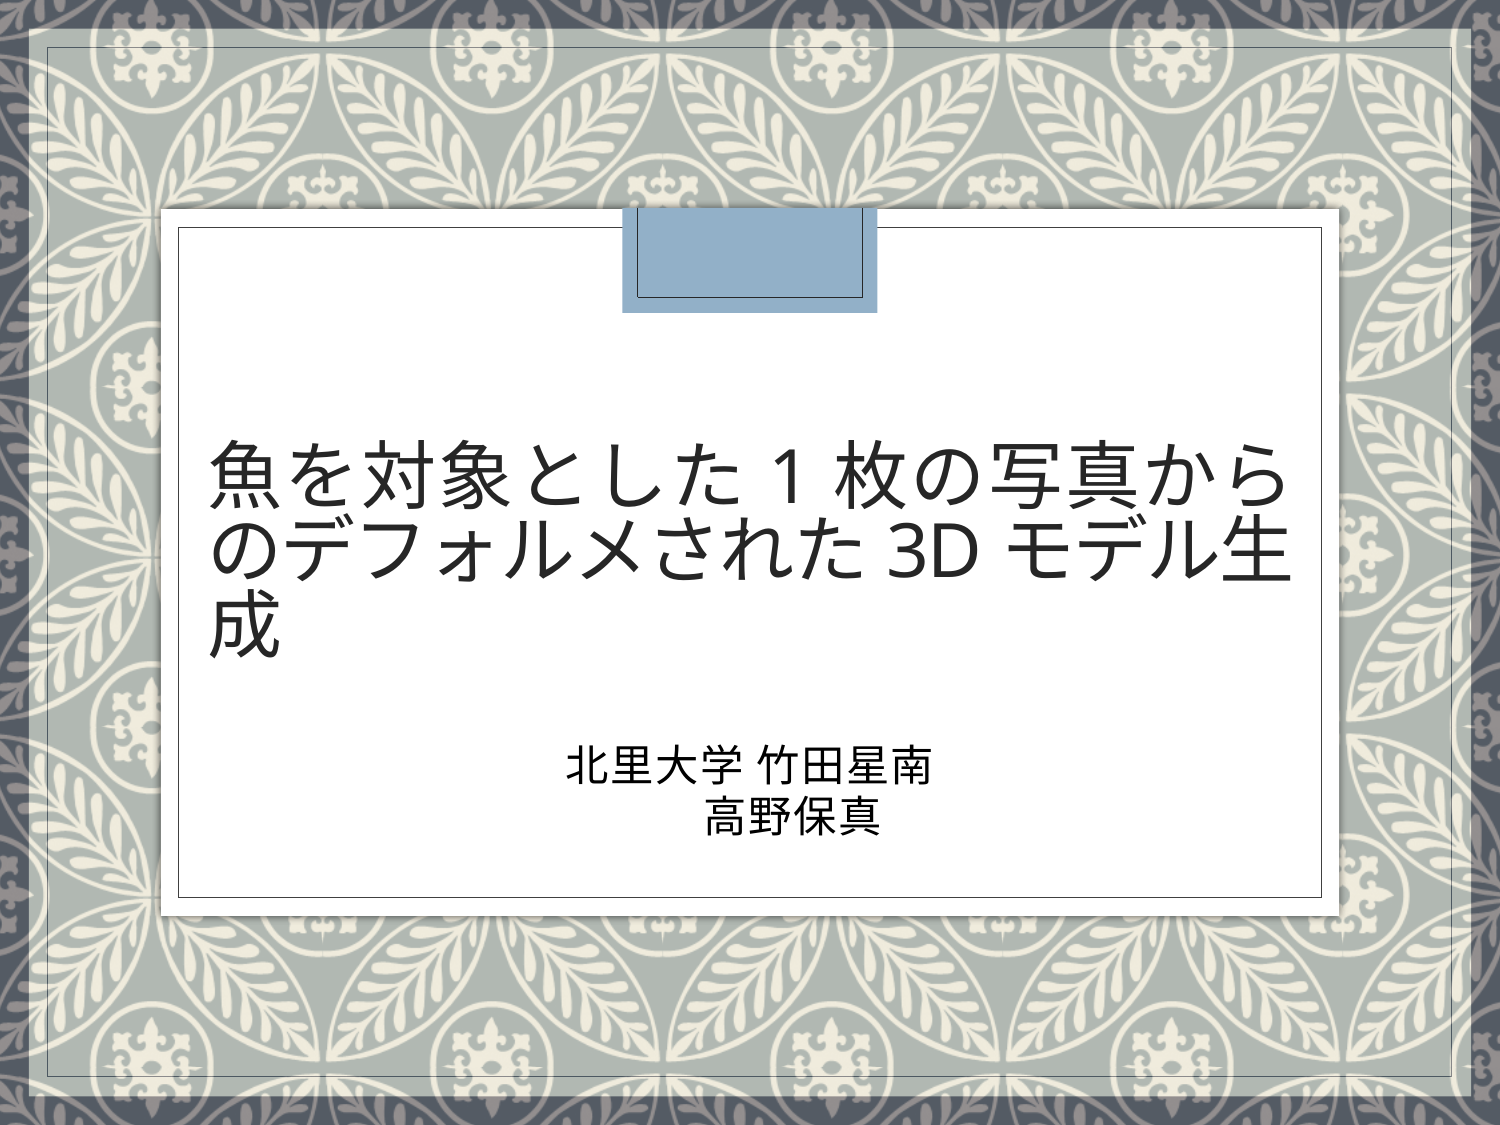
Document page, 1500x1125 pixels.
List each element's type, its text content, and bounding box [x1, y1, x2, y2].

subtitle 北里大学 竹田星南 高野保真 [192, 730, 1309, 851]
title 魚を対象とした1枚の写真からのデフォルメされた3Dモデル生成 [192, 343, 1308, 730]
